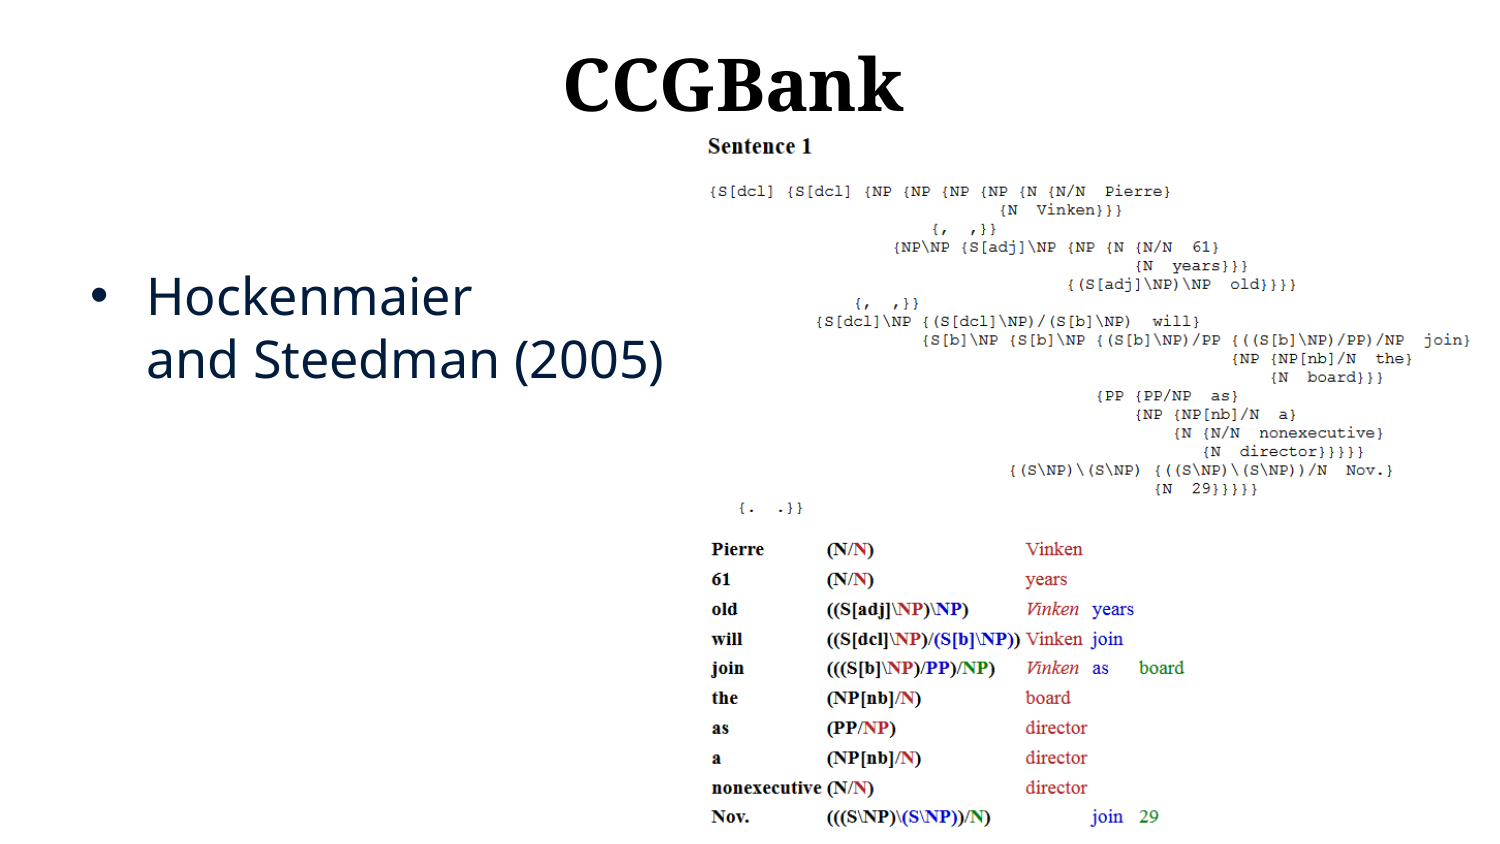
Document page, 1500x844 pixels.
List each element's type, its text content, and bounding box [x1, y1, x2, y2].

picture [700, 134, 1481, 834]
list Hockenmaier and Steedman (2005) [75, 256, 695, 700]
title CCGBank [41, 31, 1425, 147]
